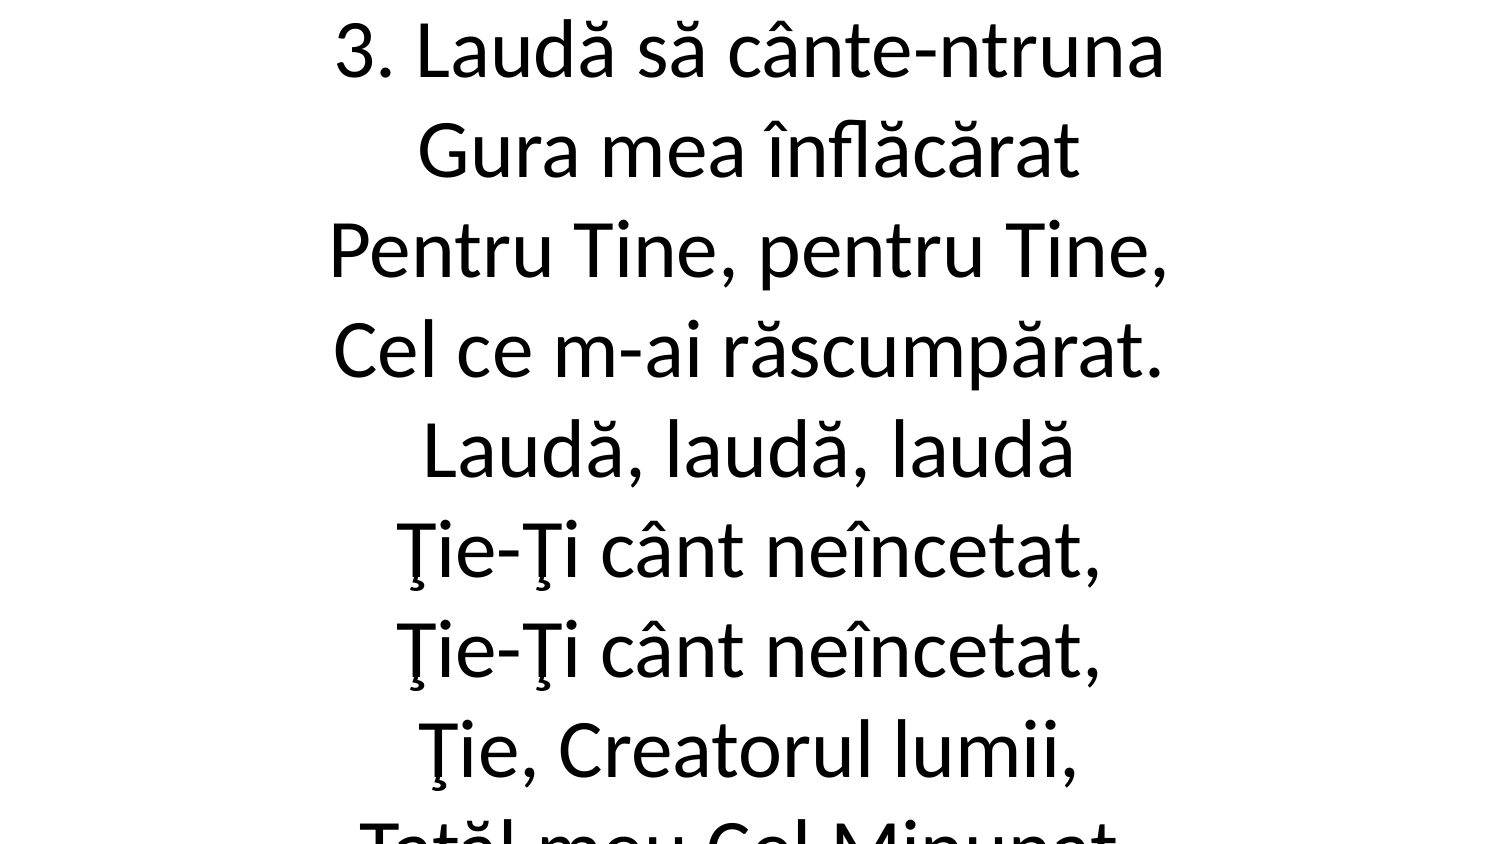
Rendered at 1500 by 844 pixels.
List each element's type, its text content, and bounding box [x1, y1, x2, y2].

text_box 3. Laudă să cânte-ntruna Gura mea înflăcărat Pentru Tine, pentru Tine, Cel ce m-ai răscumpărat. Laudă, laudă, laudă Ţie-Ţi cânt neîncetat, Ţie-Ţi cânt neîncetat, Ţie, Creatorul lumii, Tatăl meu Cel Minunat. [313, 0, 1187, 844]
